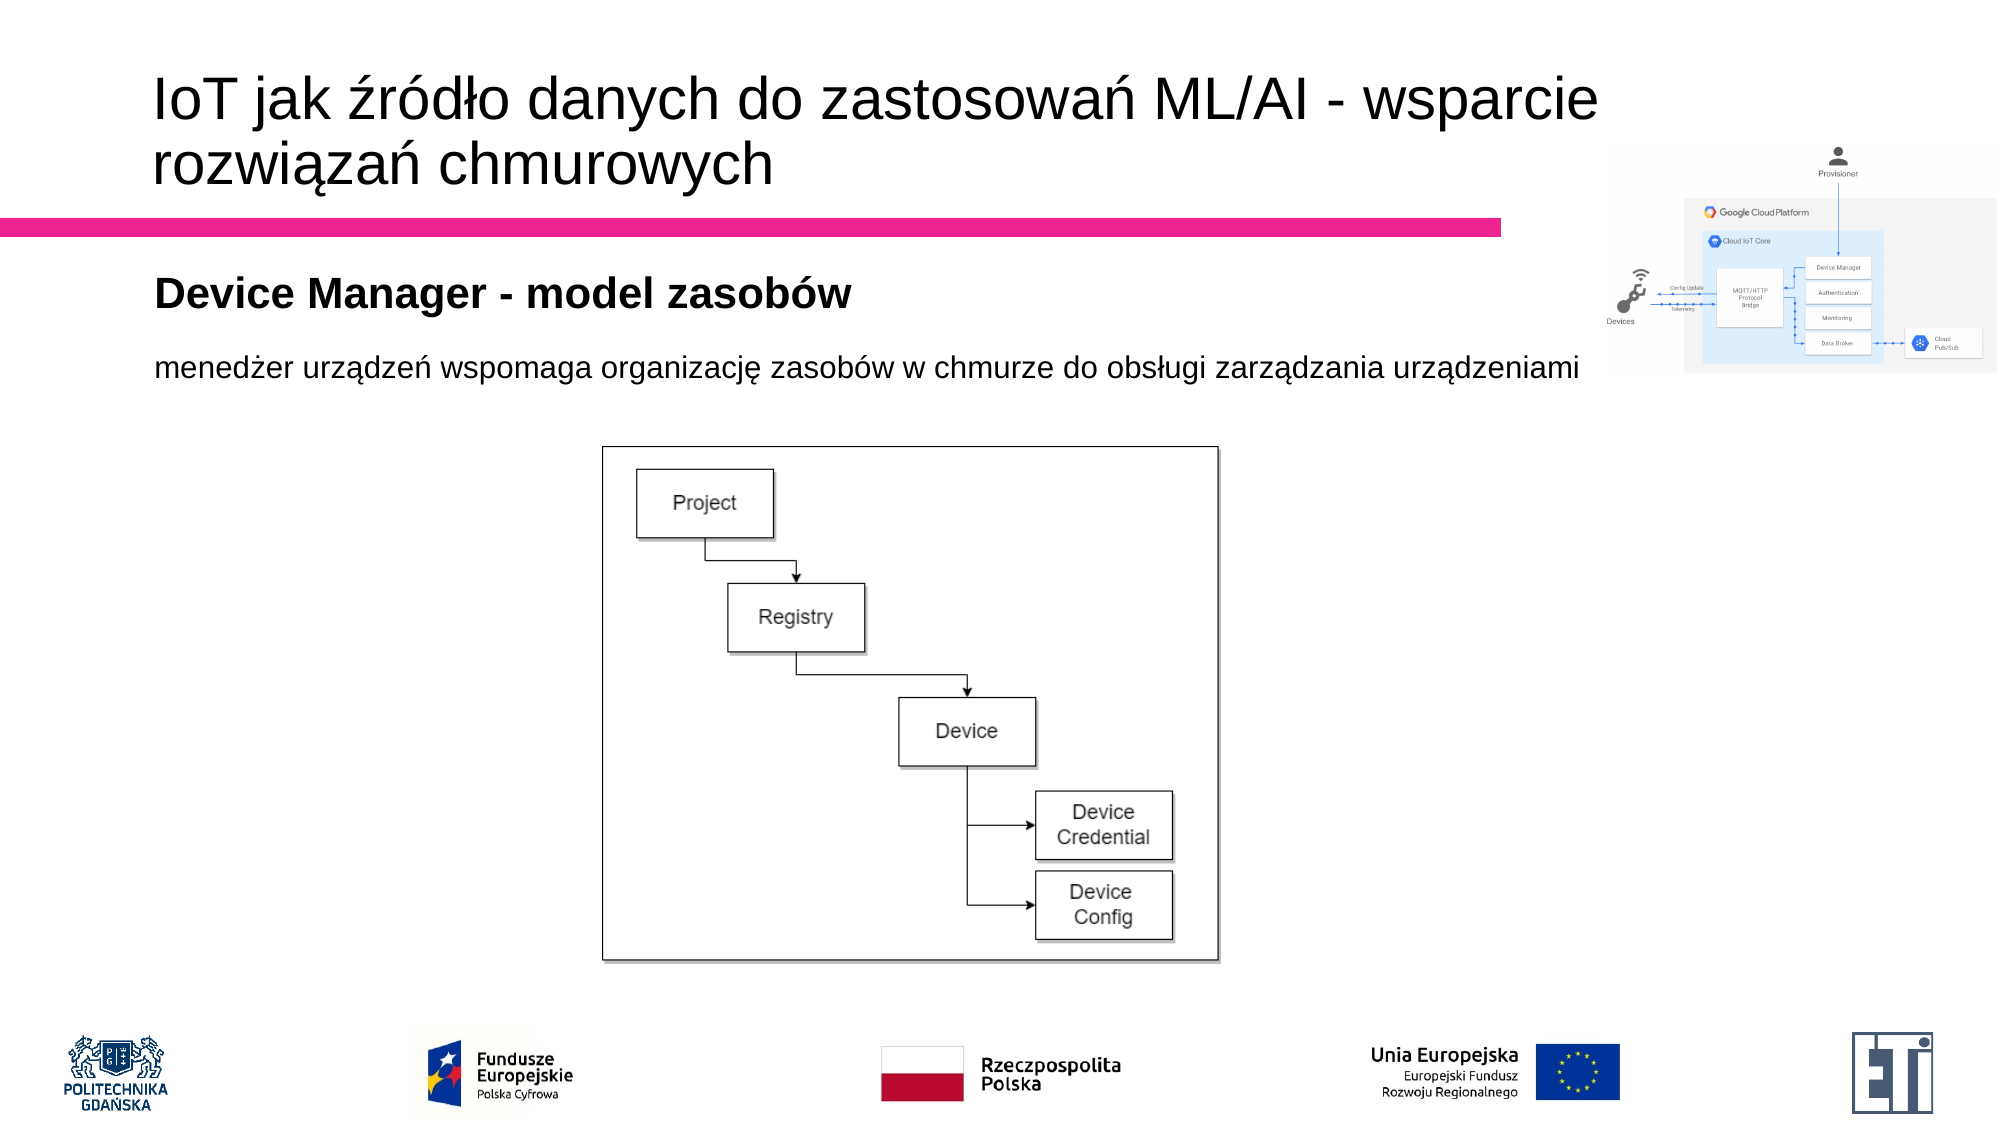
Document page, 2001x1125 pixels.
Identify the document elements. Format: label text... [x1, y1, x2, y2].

title IoT jak źródło danych do zastosowań ML/AI - wsparcie rozwiązań chmurowych [137, 59, 1863, 206]
picture [862, 1027, 1138, 1119]
picture [601, 446, 1221, 964]
list Device Manager - model zasobów menedżer urządzeń wspomaga organizację zasobów w chmurze do obsługi zarządzania urządzeniami [139, 249, 1865, 1014]
picture [1852, 1032, 1934, 1114]
picture [411, 1023, 589, 1123]
picture [1353, 1025, 1638, 1118]
picture [36, 1016, 196, 1125]
picture [1606, 141, 2000, 379]
